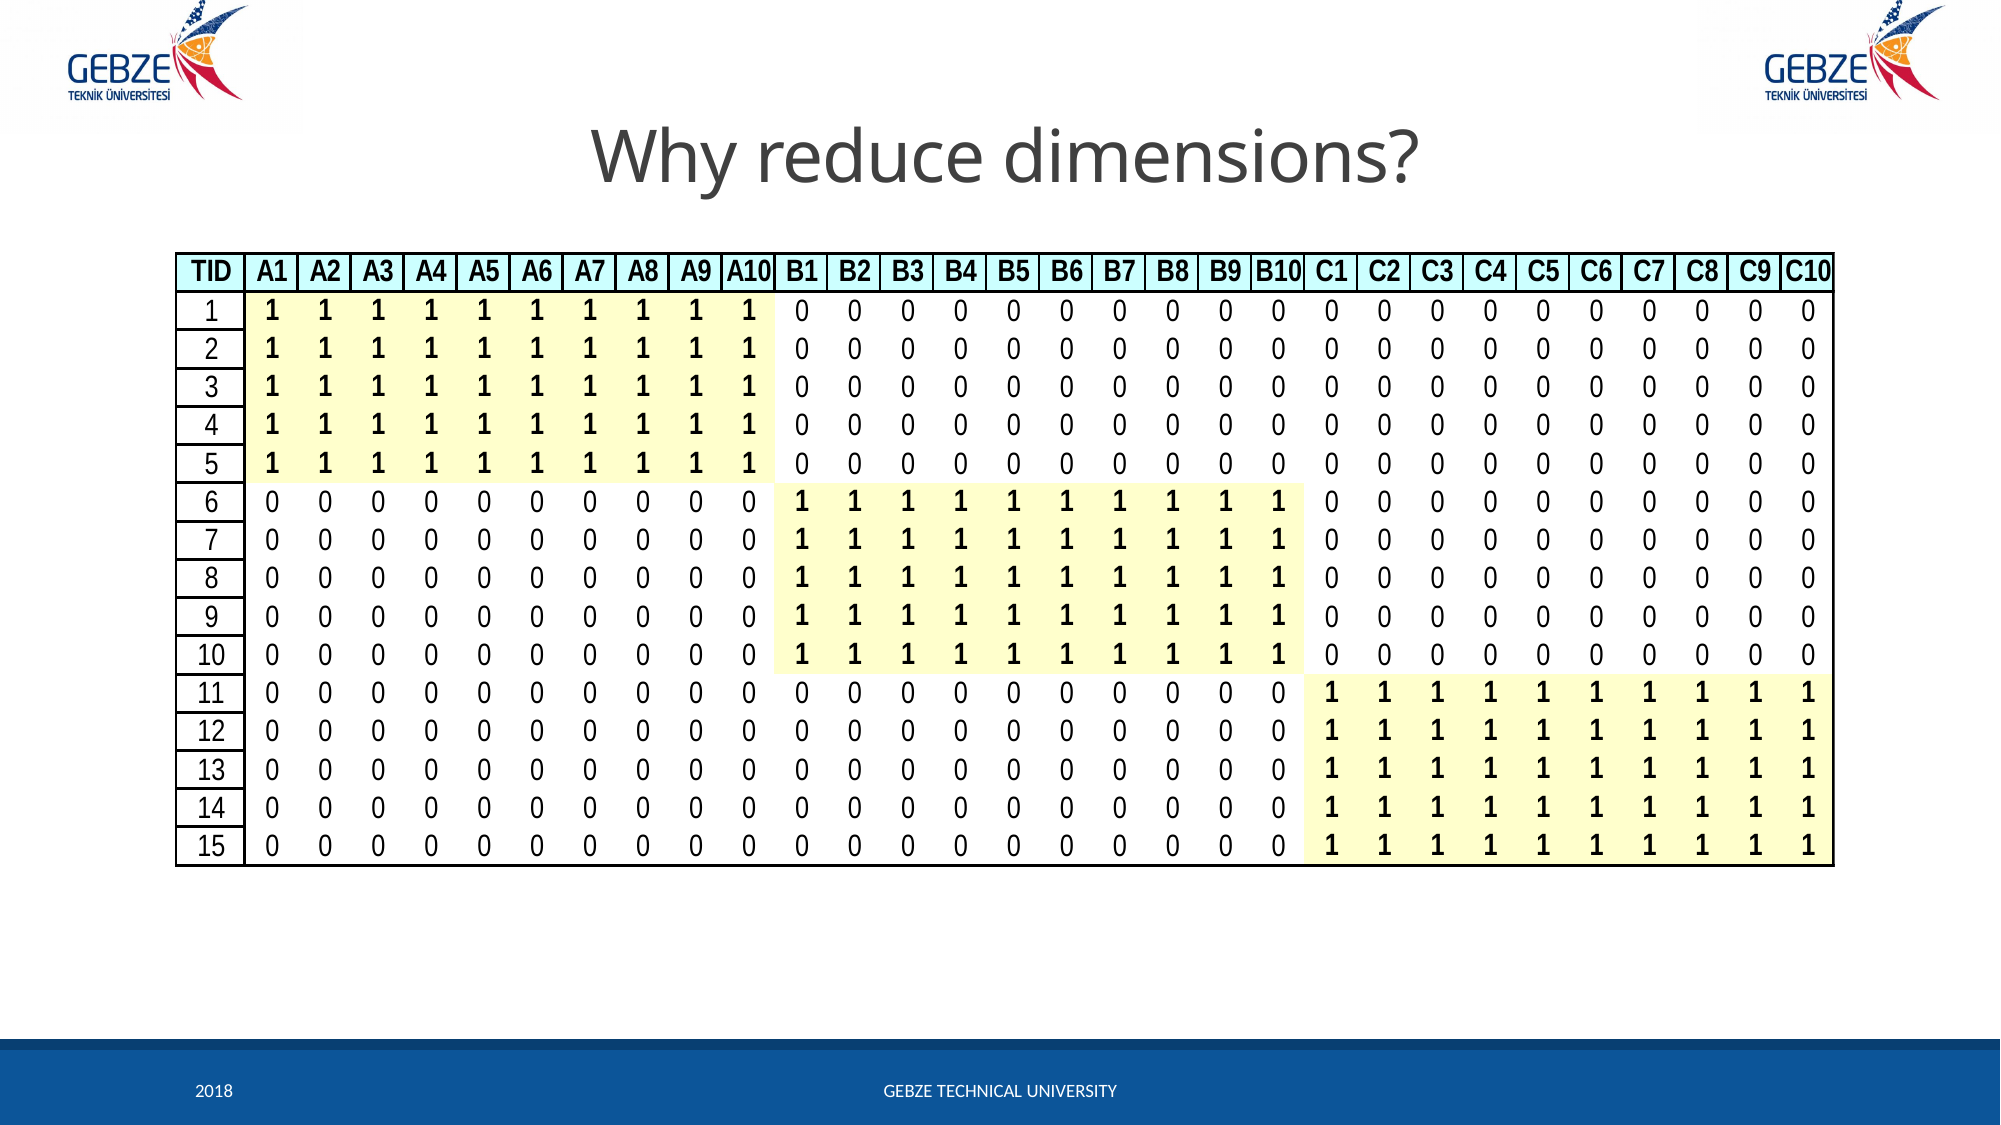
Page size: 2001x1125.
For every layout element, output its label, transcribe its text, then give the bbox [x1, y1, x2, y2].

picture [0, 0, 303, 135]
title Why reduce dimensions? [180, 47, 1830, 247]
footer Gebze Technical University [604, 1059, 1396, 1120]
slide_number 2018 [180, 1059, 586, 1120]
picture [174, 251, 1836, 868]
picture [1697, 0, 2000, 135]
